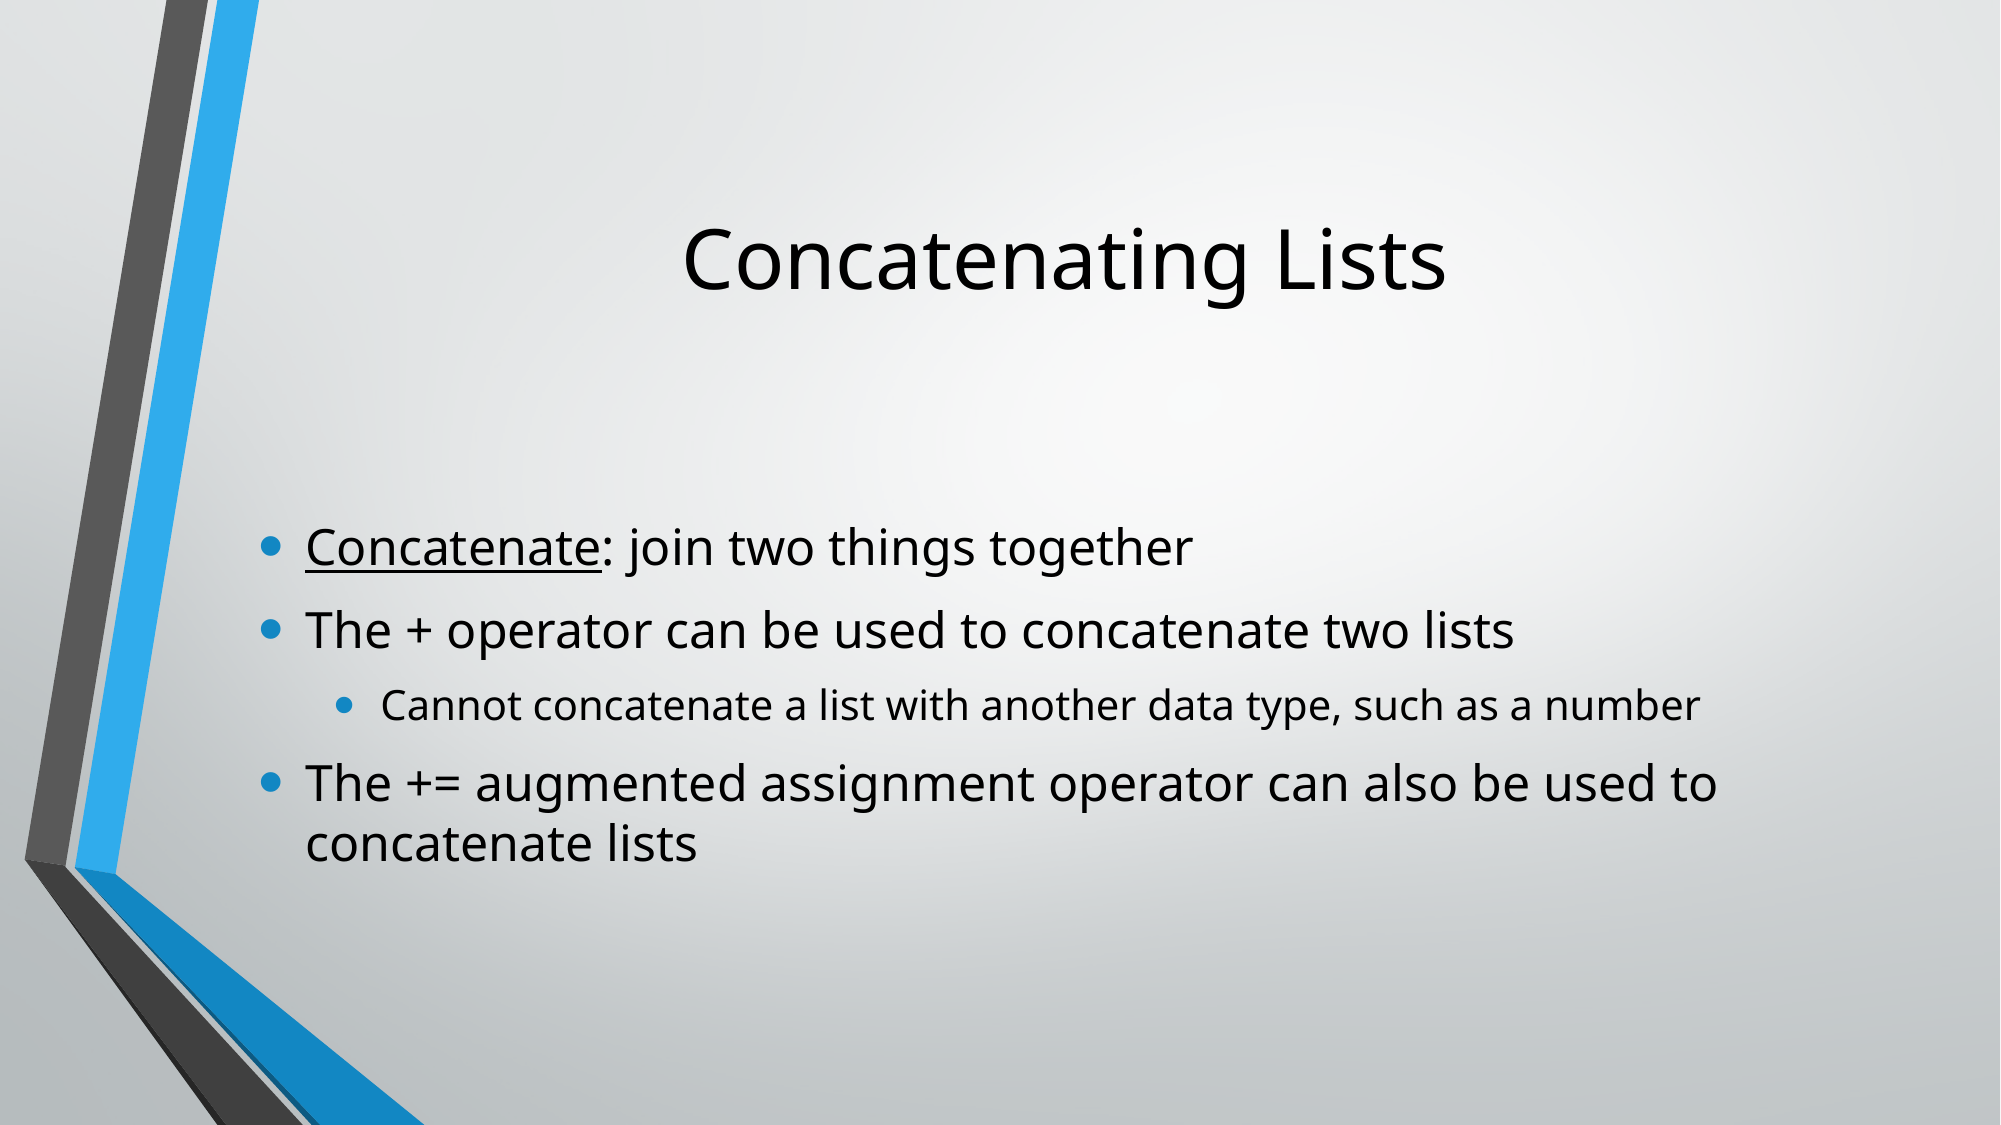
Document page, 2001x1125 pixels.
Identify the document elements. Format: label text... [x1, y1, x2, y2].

title Concatenating Lists [243, 112, 1887, 400]
list Concatenate: join two things together The + operator can be used to concatenate two lists Cannot concatenate a list with another data type, such as a number The += augmented assignment operator can also be used to concatenate lists [243, 437, 1887, 950]
